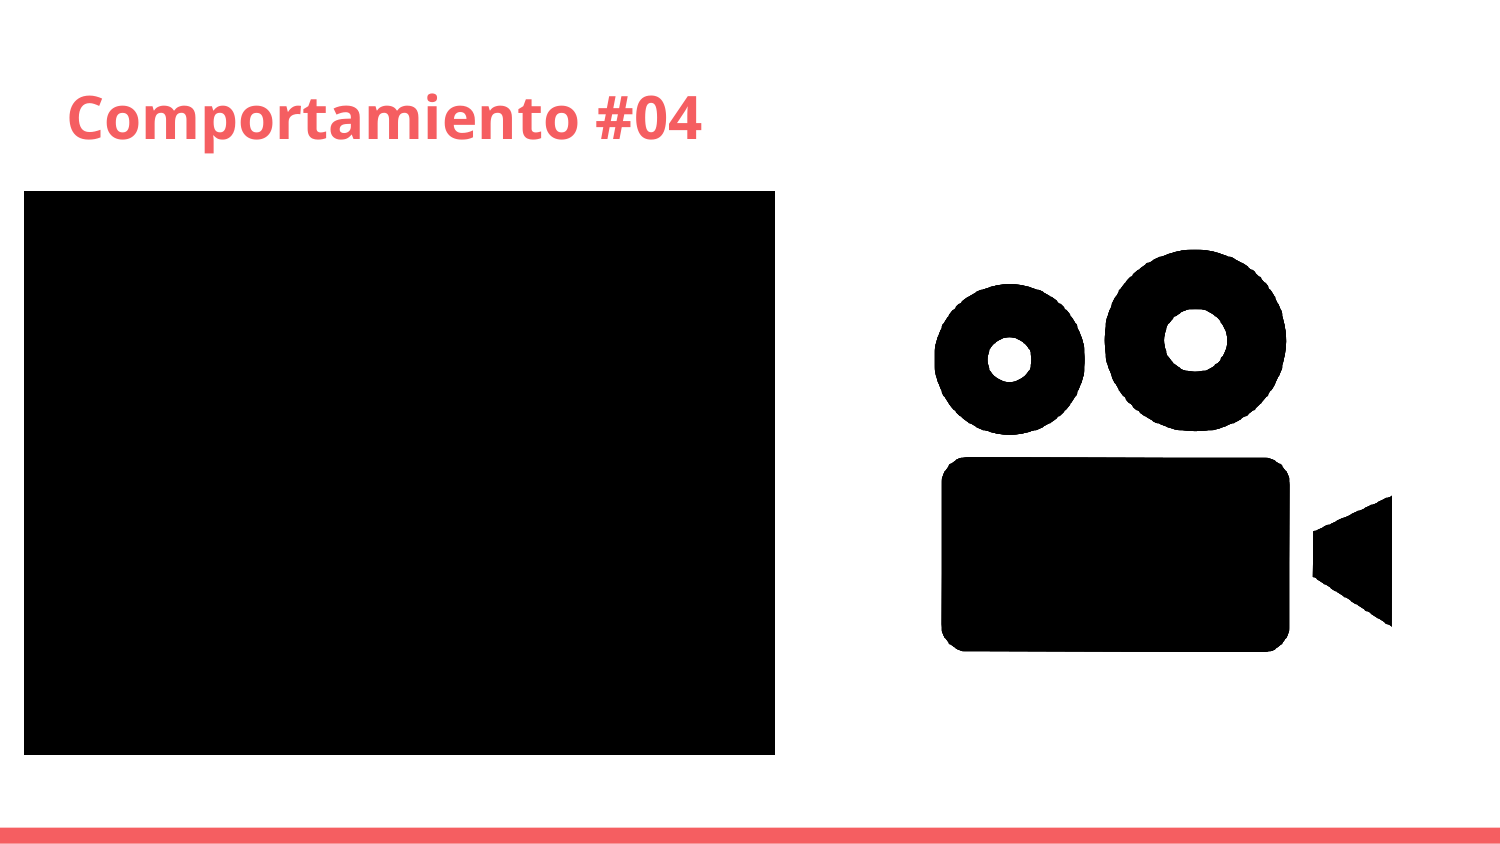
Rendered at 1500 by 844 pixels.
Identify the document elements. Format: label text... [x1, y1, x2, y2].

title Comportamiento #04 [51, 64, 1449, 167]
picture [24, 191, 776, 755]
picture [921, 236, 1405, 665]
